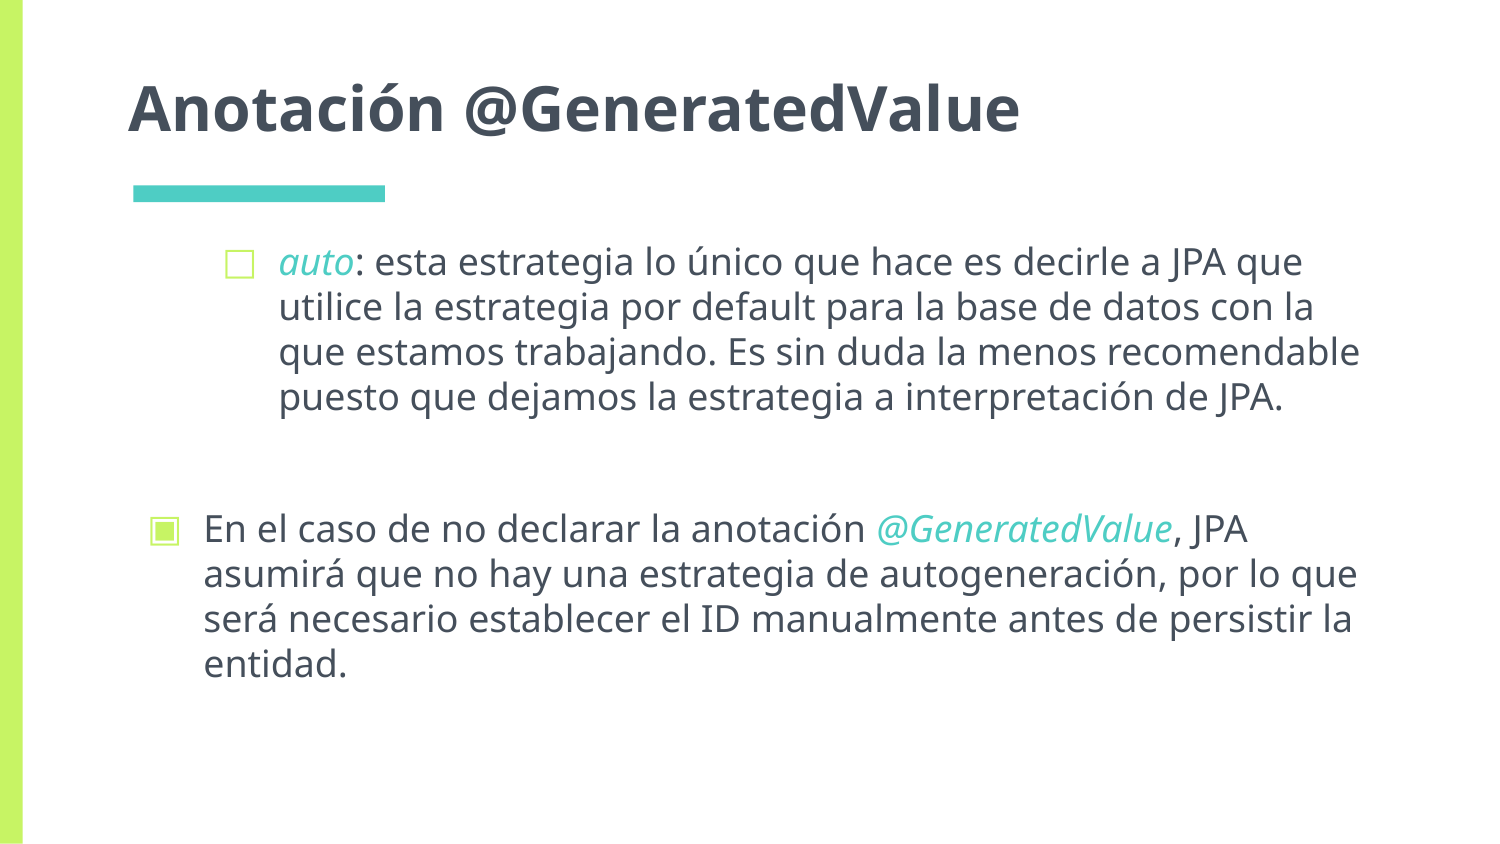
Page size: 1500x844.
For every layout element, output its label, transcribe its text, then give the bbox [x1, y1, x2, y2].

title Anotación @GeneratedValue [113, 0, 1387, 159]
list auto: esta estrategia lo único que hace es decirle a JPA que utilice la estrategia por default para la base de datos con la que estamos trabajando. Es sin duda la menos recomendable puesto que dejamos la estrategia a interpretación de JPA. En el caso de no declarar la anotación @GeneratedValue, JPA asumirá que no hay una estrategia de autogeneración, por lo que será necesario establecer el ID manualmente antes de persistir la entidad. [113, 222, 1387, 766]
